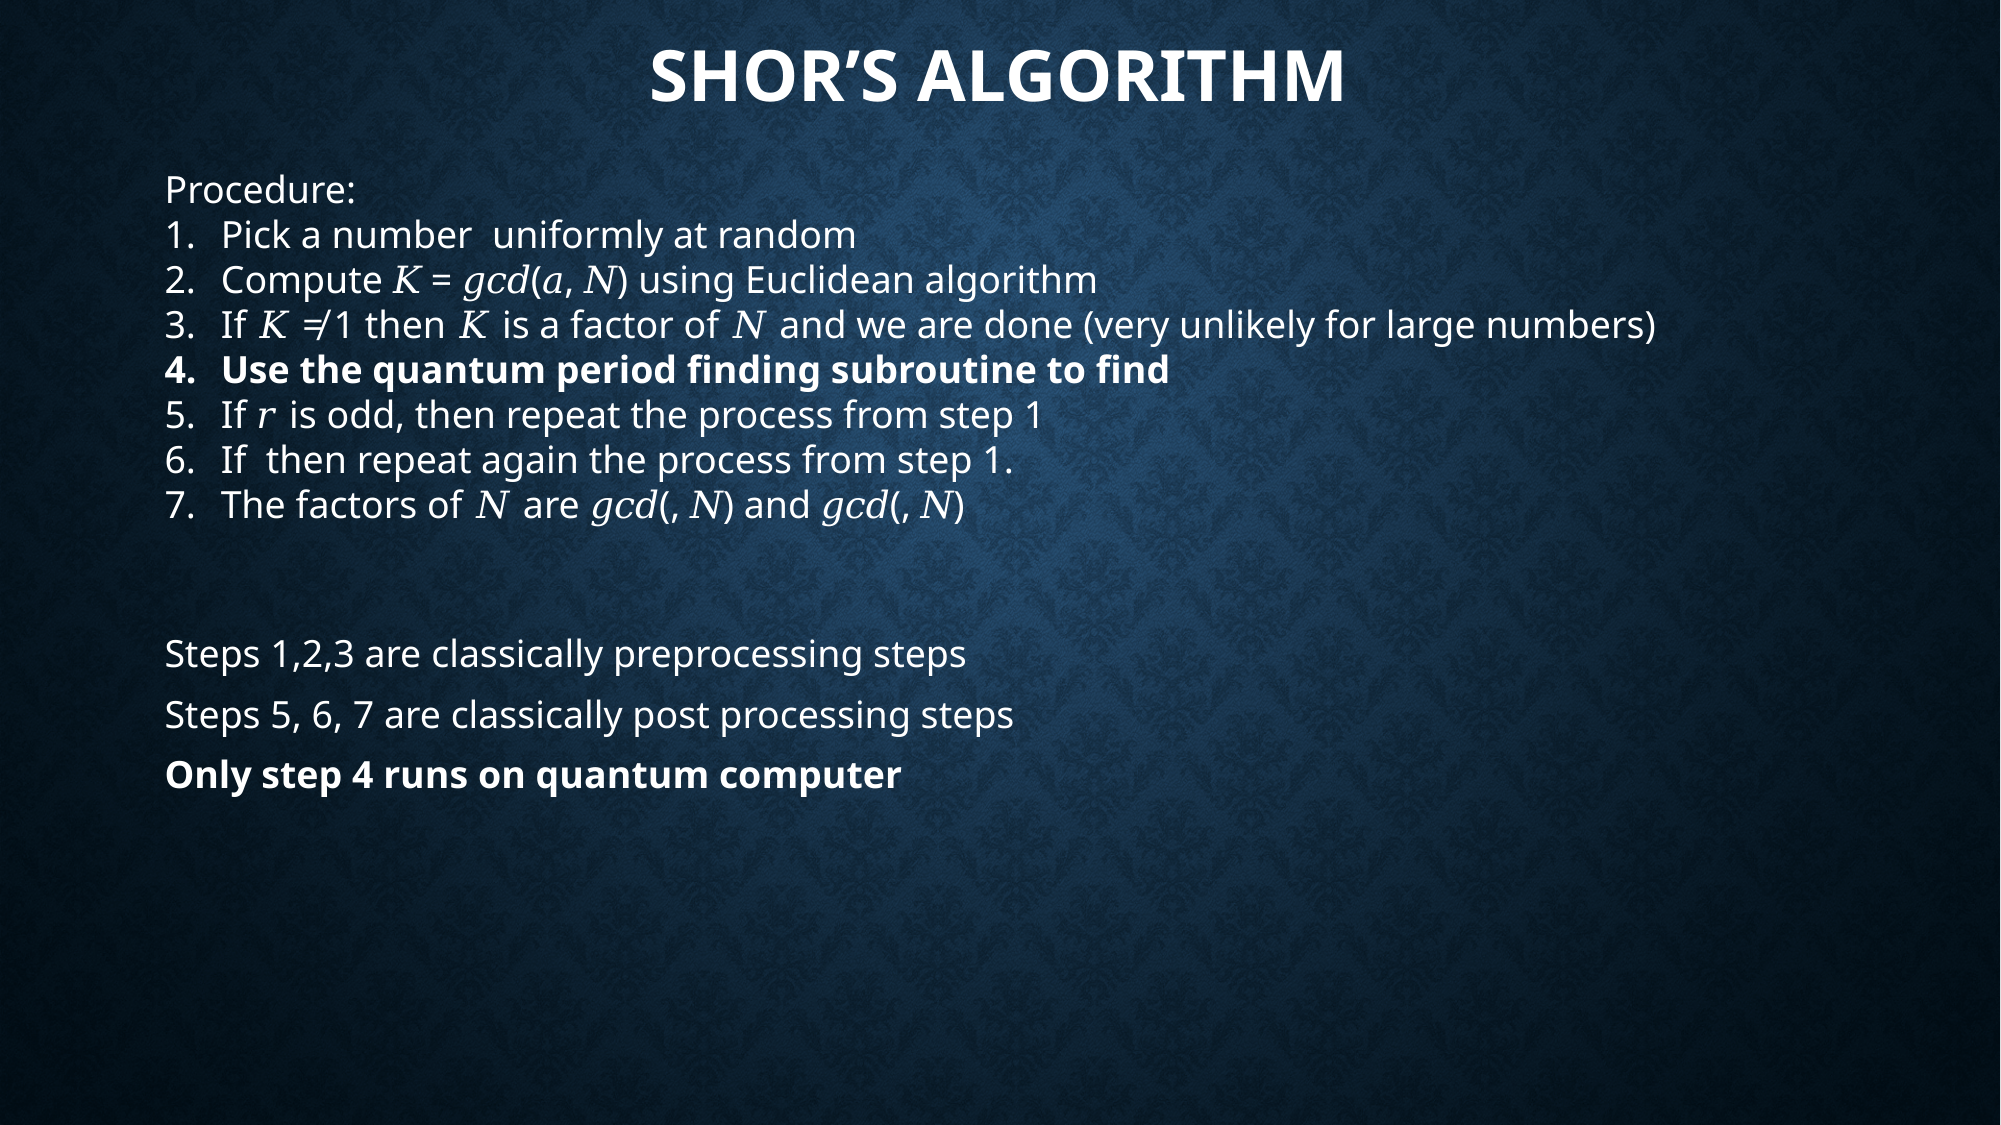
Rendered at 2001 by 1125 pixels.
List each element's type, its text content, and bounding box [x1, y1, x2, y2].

title SHOR’S ALGORITHM [149, 31, 1849, 127]
text_box Steps 5, 6, 7 are classically post processing steps [149, 683, 1067, 743]
text_box Only step 4 runs on quantum computer [149, 743, 1067, 804]
text_box Steps 1,2,3 are classically preprocessing steps [149, 622, 1067, 683]
